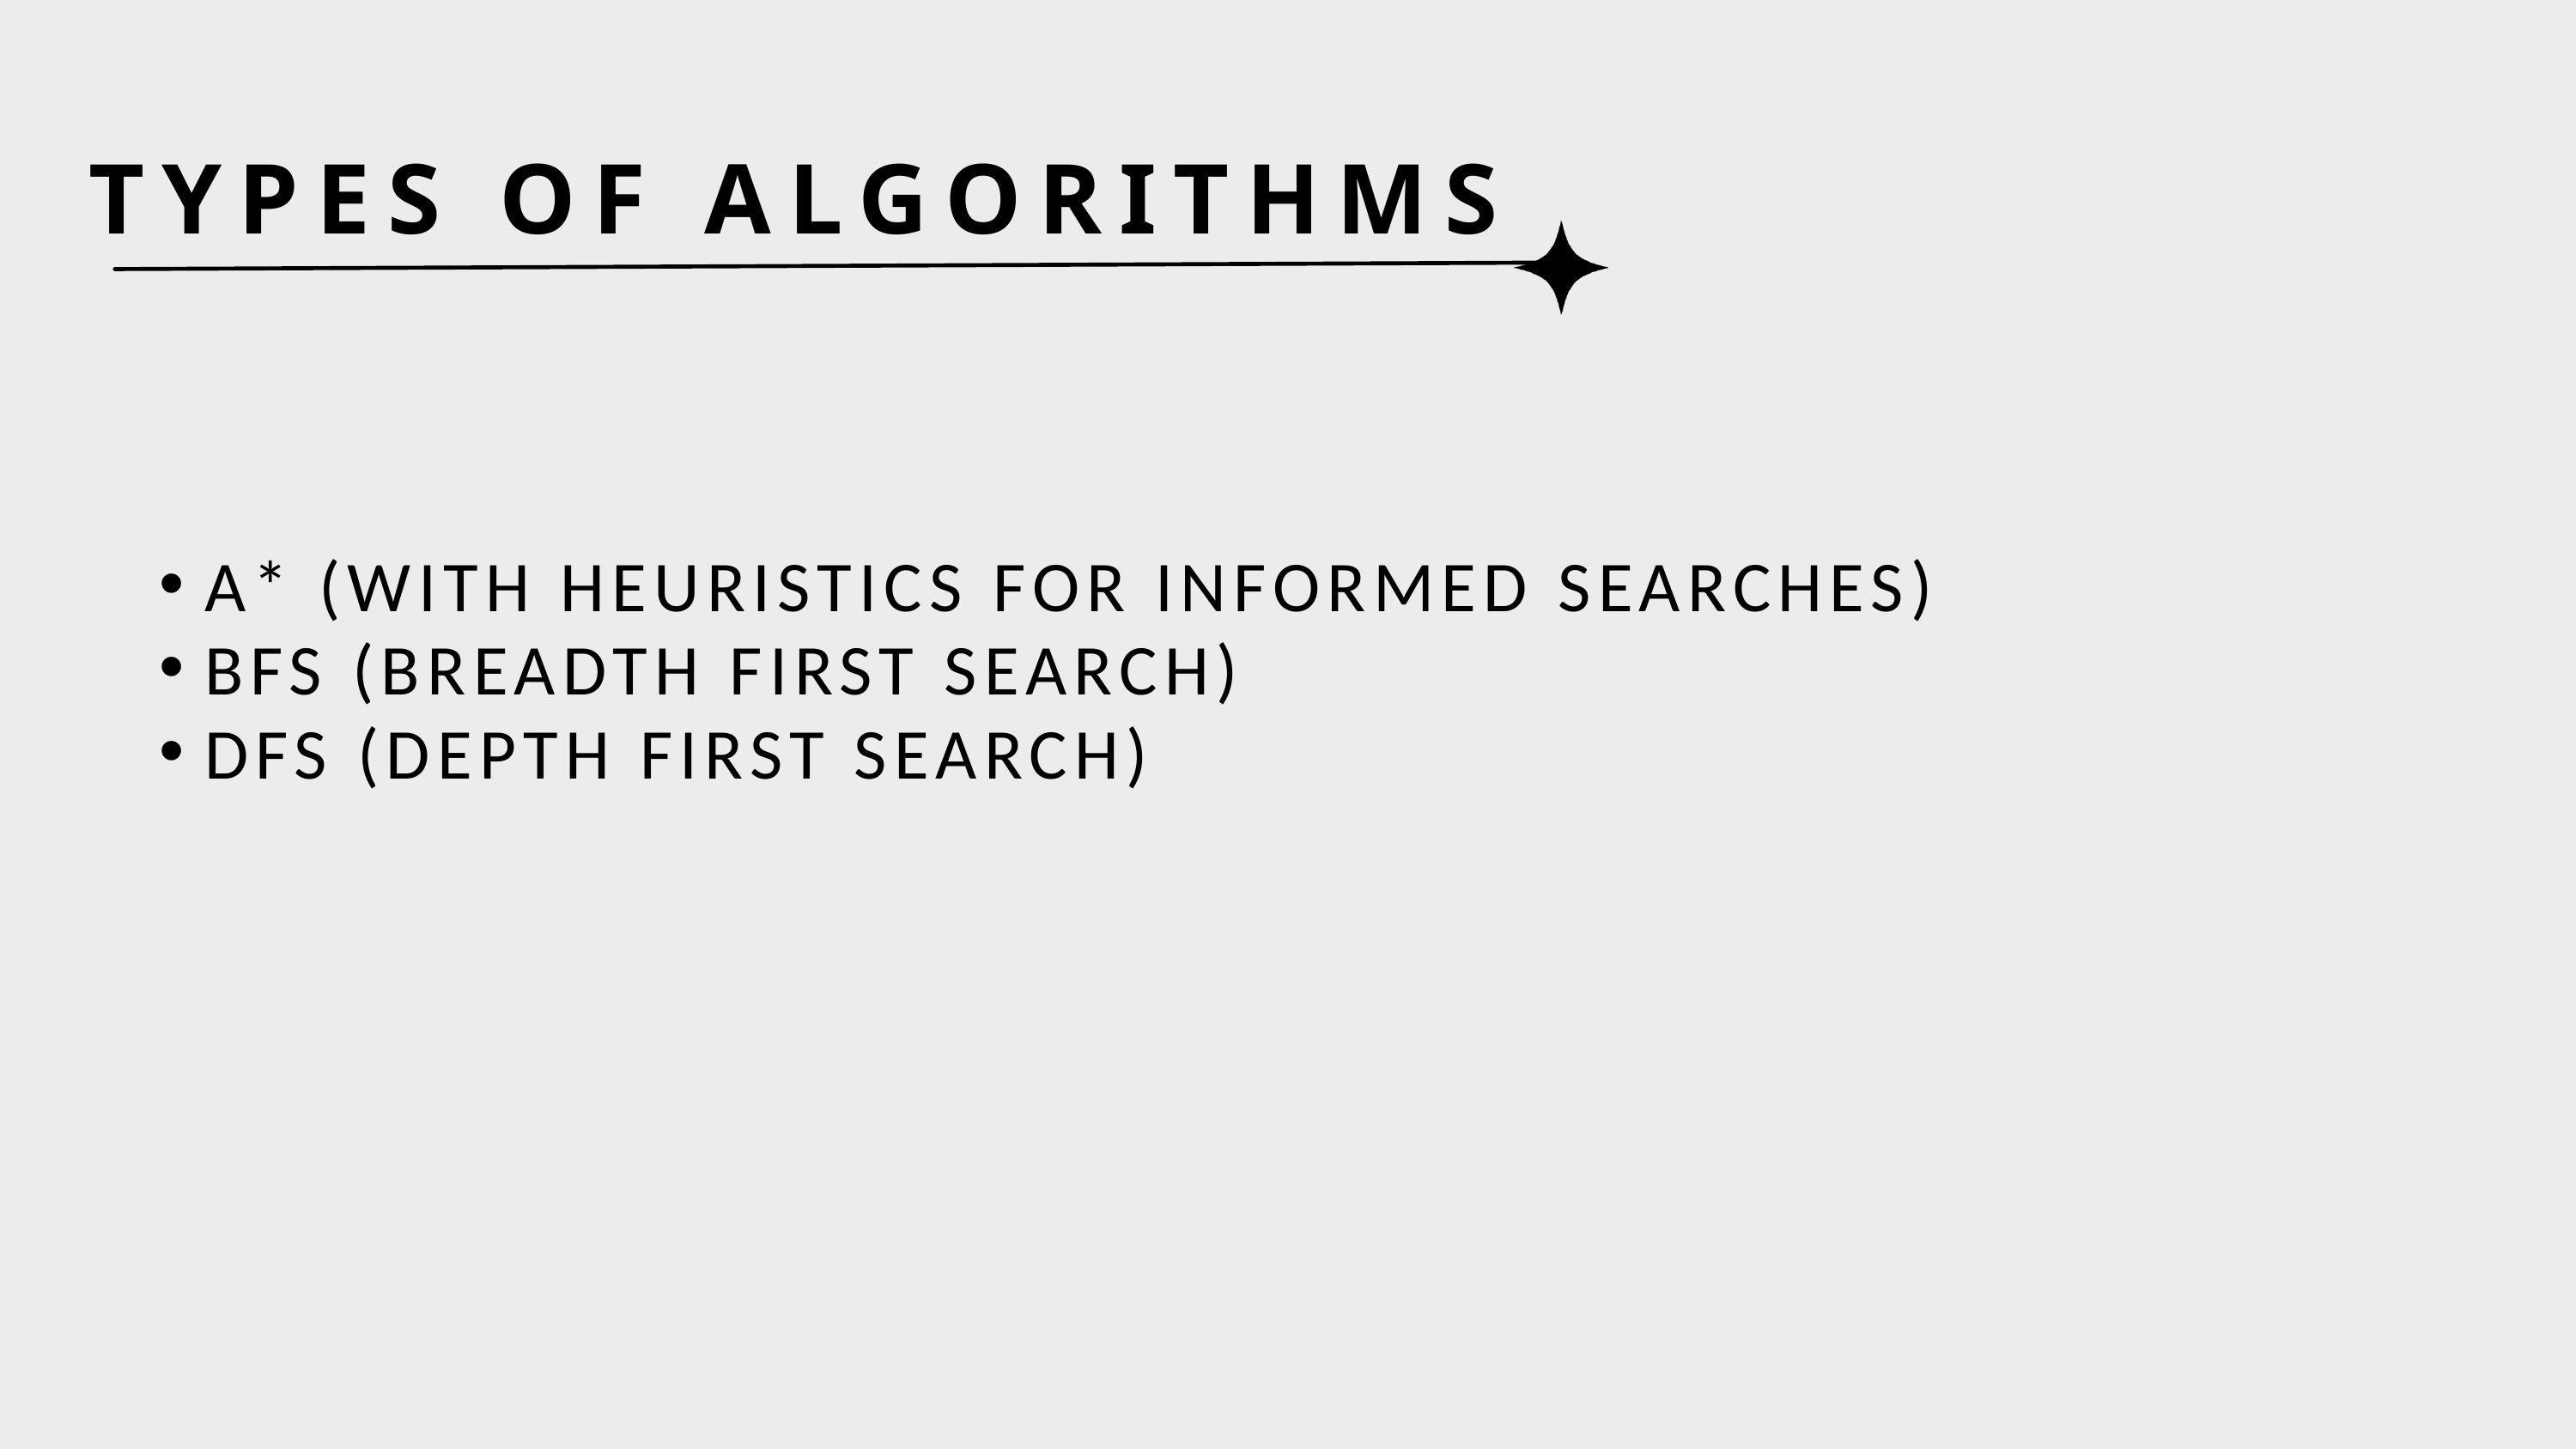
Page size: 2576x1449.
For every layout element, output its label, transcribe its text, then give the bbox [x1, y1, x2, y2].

text_box [1513, 220, 1609, 315]
text_box TYPES OF ALGORITHMS [32, 177, 1557, 254]
text_box A* (WITH HEURISTICS FOR INFORMED SEARCHES) BFS (BREADTH FIRST SEARCH) DFS (DEPTH FIRST SEARCH) [114, 542, 2383, 793]
